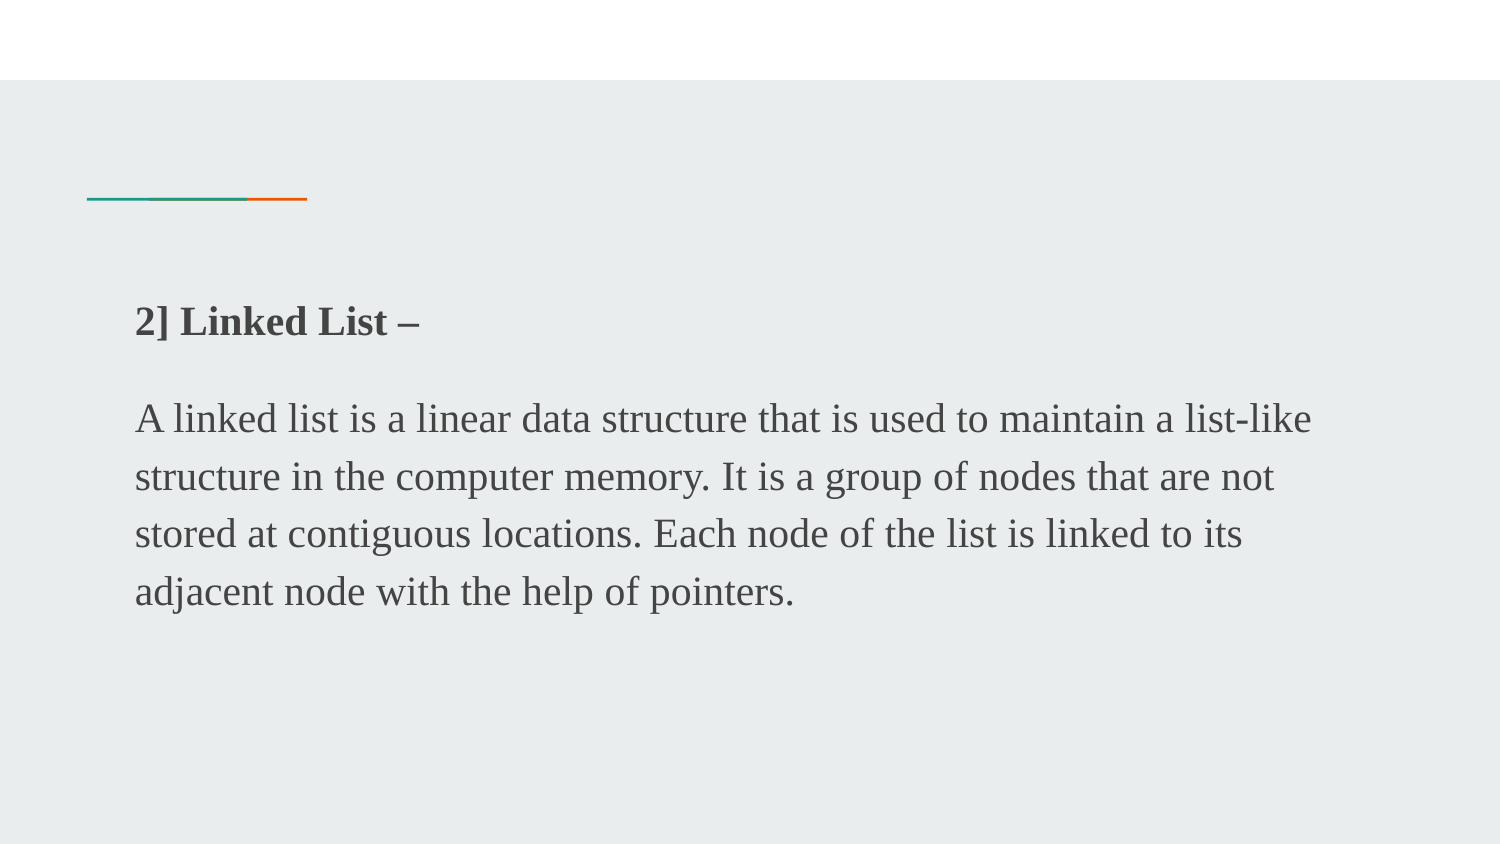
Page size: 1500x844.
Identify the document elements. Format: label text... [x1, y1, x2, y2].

subtitle 2] Linked List – A linked list is a linear data structure that is used to maintain a list-like structure in the computer memory. It is a group of nodes that are not stored at contiguous locations. Each node of the list is linked to its adjacent node with the help of pointers. [119, 271, 1381, 787]
